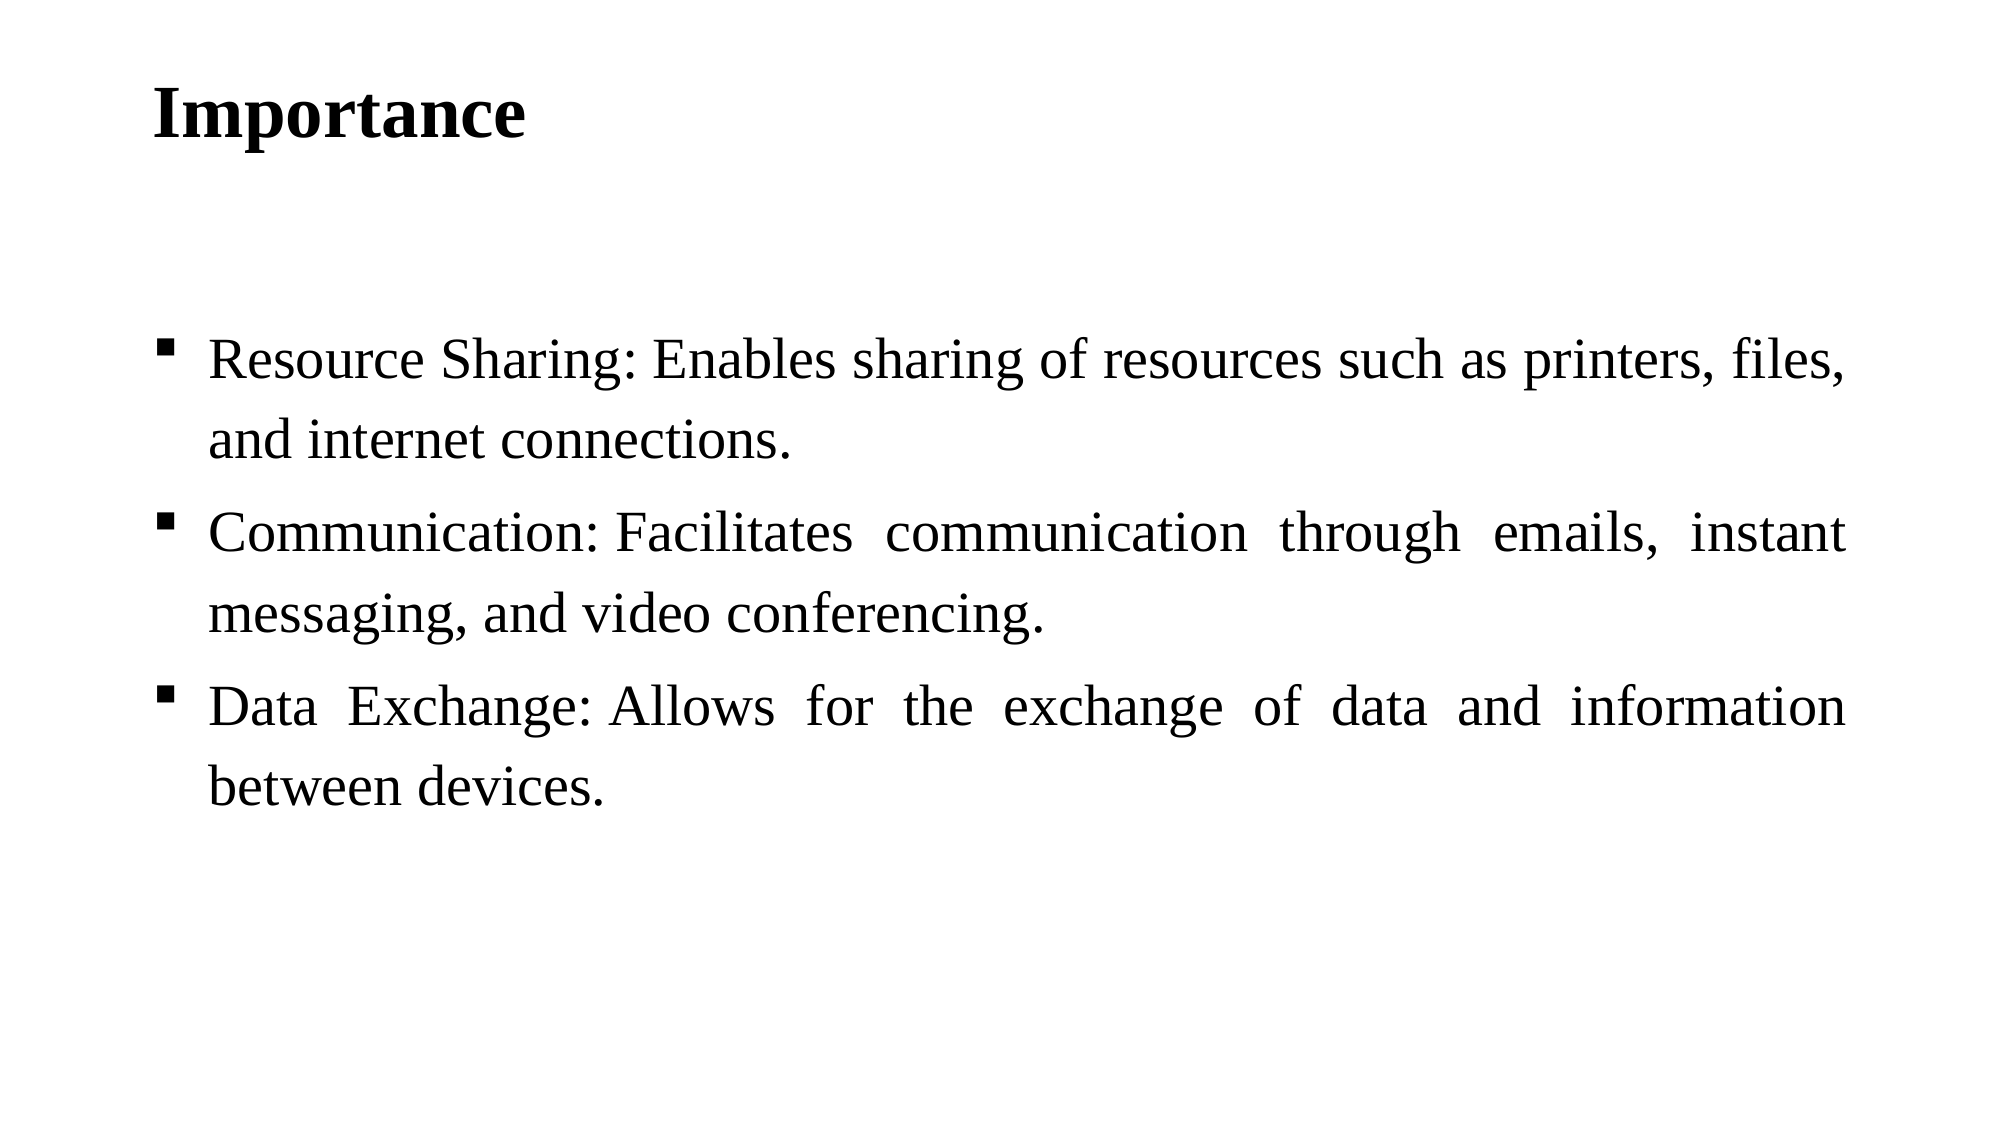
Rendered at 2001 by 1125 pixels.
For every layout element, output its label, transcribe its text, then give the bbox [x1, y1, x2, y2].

title Importance [137, 59, 1863, 232]
list Resource Sharing: Enables sharing of resources such as printers, files, and internet connections. Communication: Facilitates communication through emails, instant messaging, and video conferencing. Data Exchange: Allows for the exchange of data and information between devices. [137, 232, 1863, 1014]
